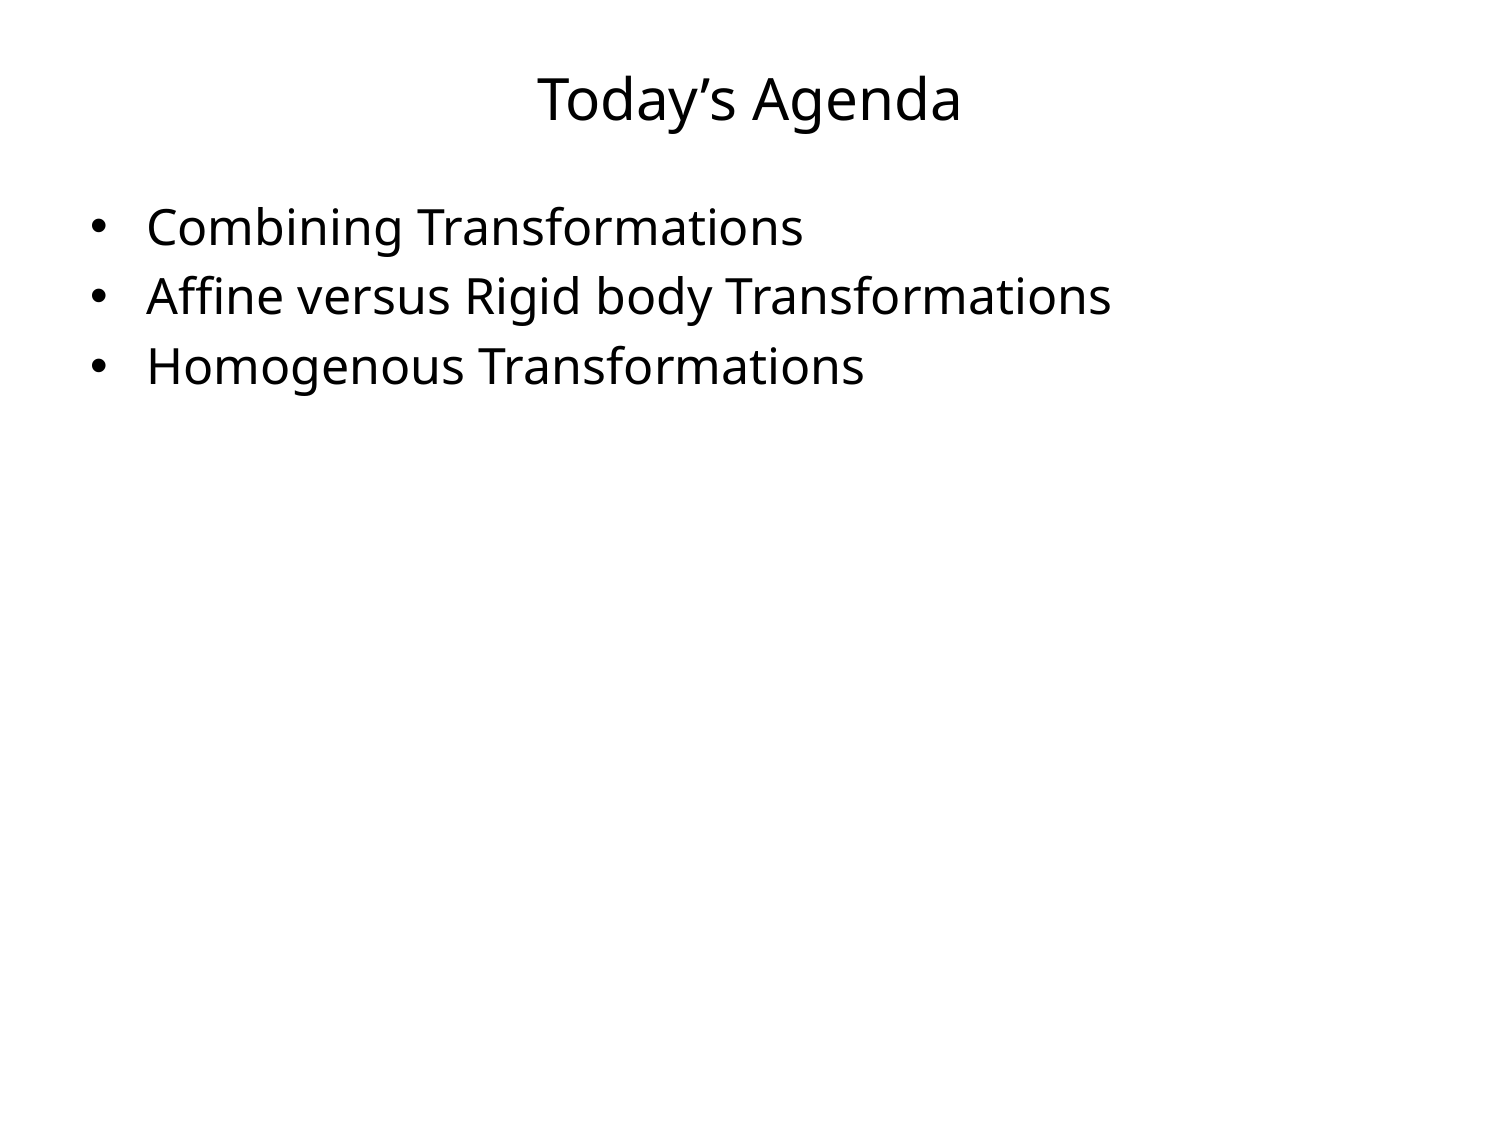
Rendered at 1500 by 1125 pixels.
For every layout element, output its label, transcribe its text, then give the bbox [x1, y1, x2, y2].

title Today’s Agenda [75, 45, 1425, 150]
list Combining Transformations Affine versus Rigid body Transformations Homogenous Transformations [75, 187, 1425, 1005]
